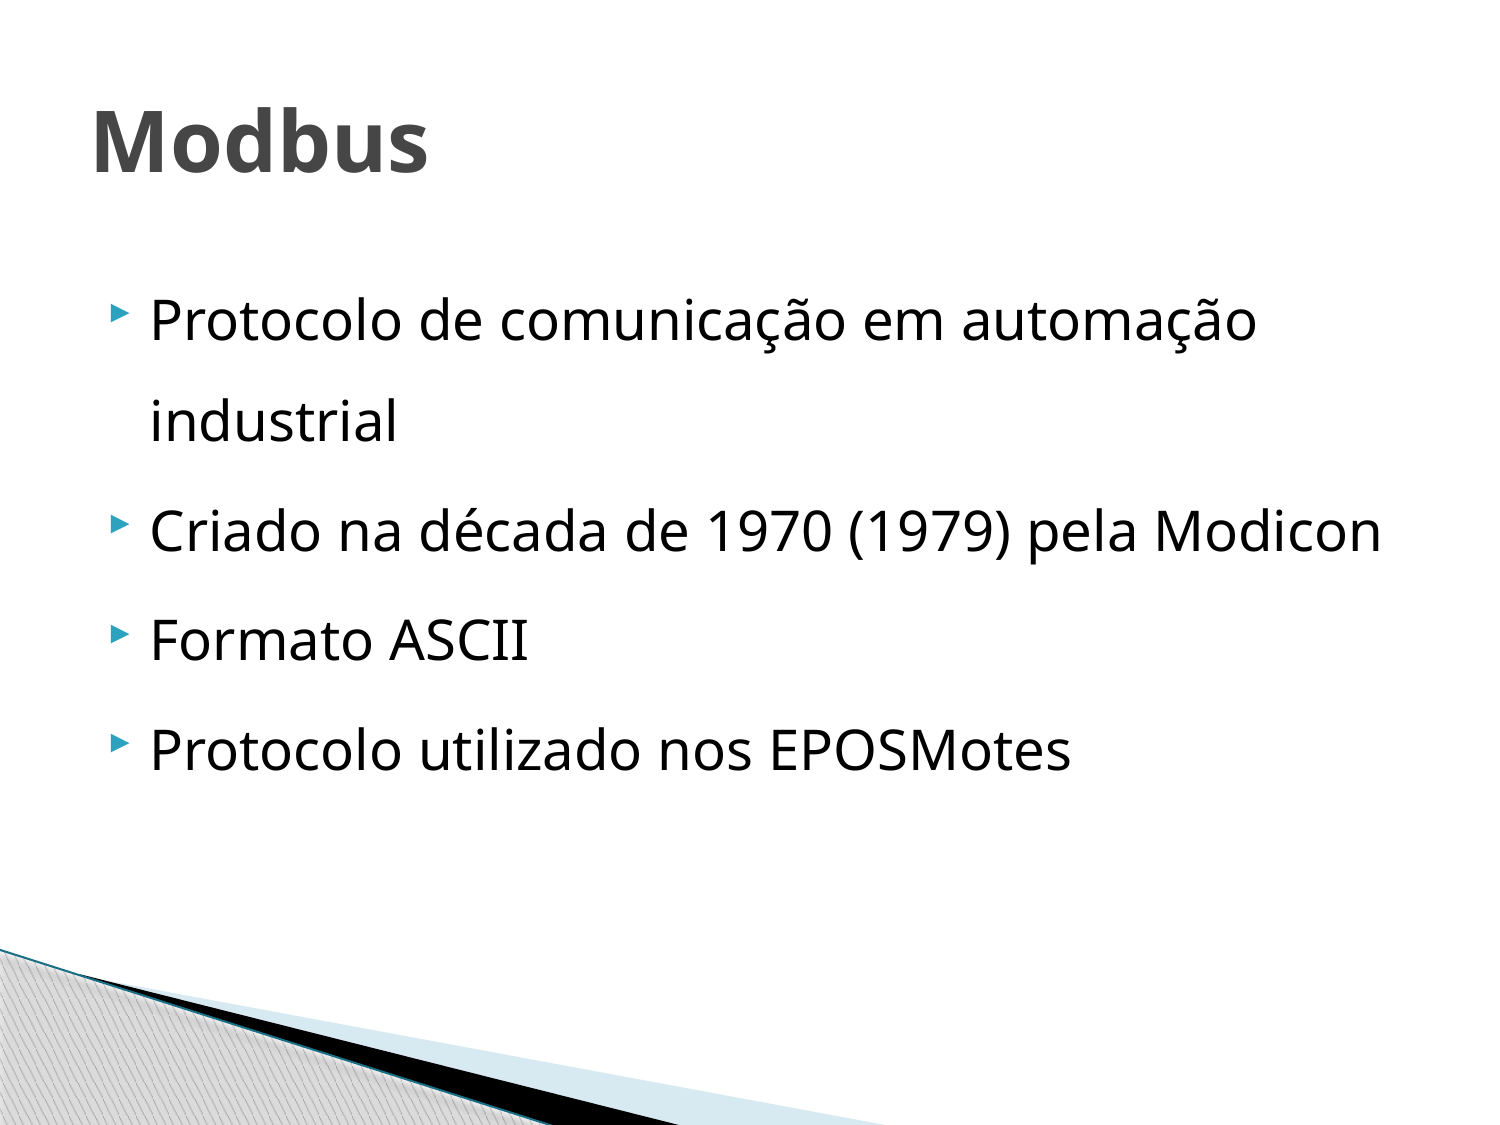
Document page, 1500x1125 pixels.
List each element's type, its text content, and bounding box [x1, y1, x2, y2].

title Modbus [75, 45, 1425, 233]
list Protocolo de comunicação em automação industrial Criado na década de 1970 (1979) pela Modicon Formato ASCII Protocolo utilizado nos EPOSMotes [75, 243, 1425, 986]
